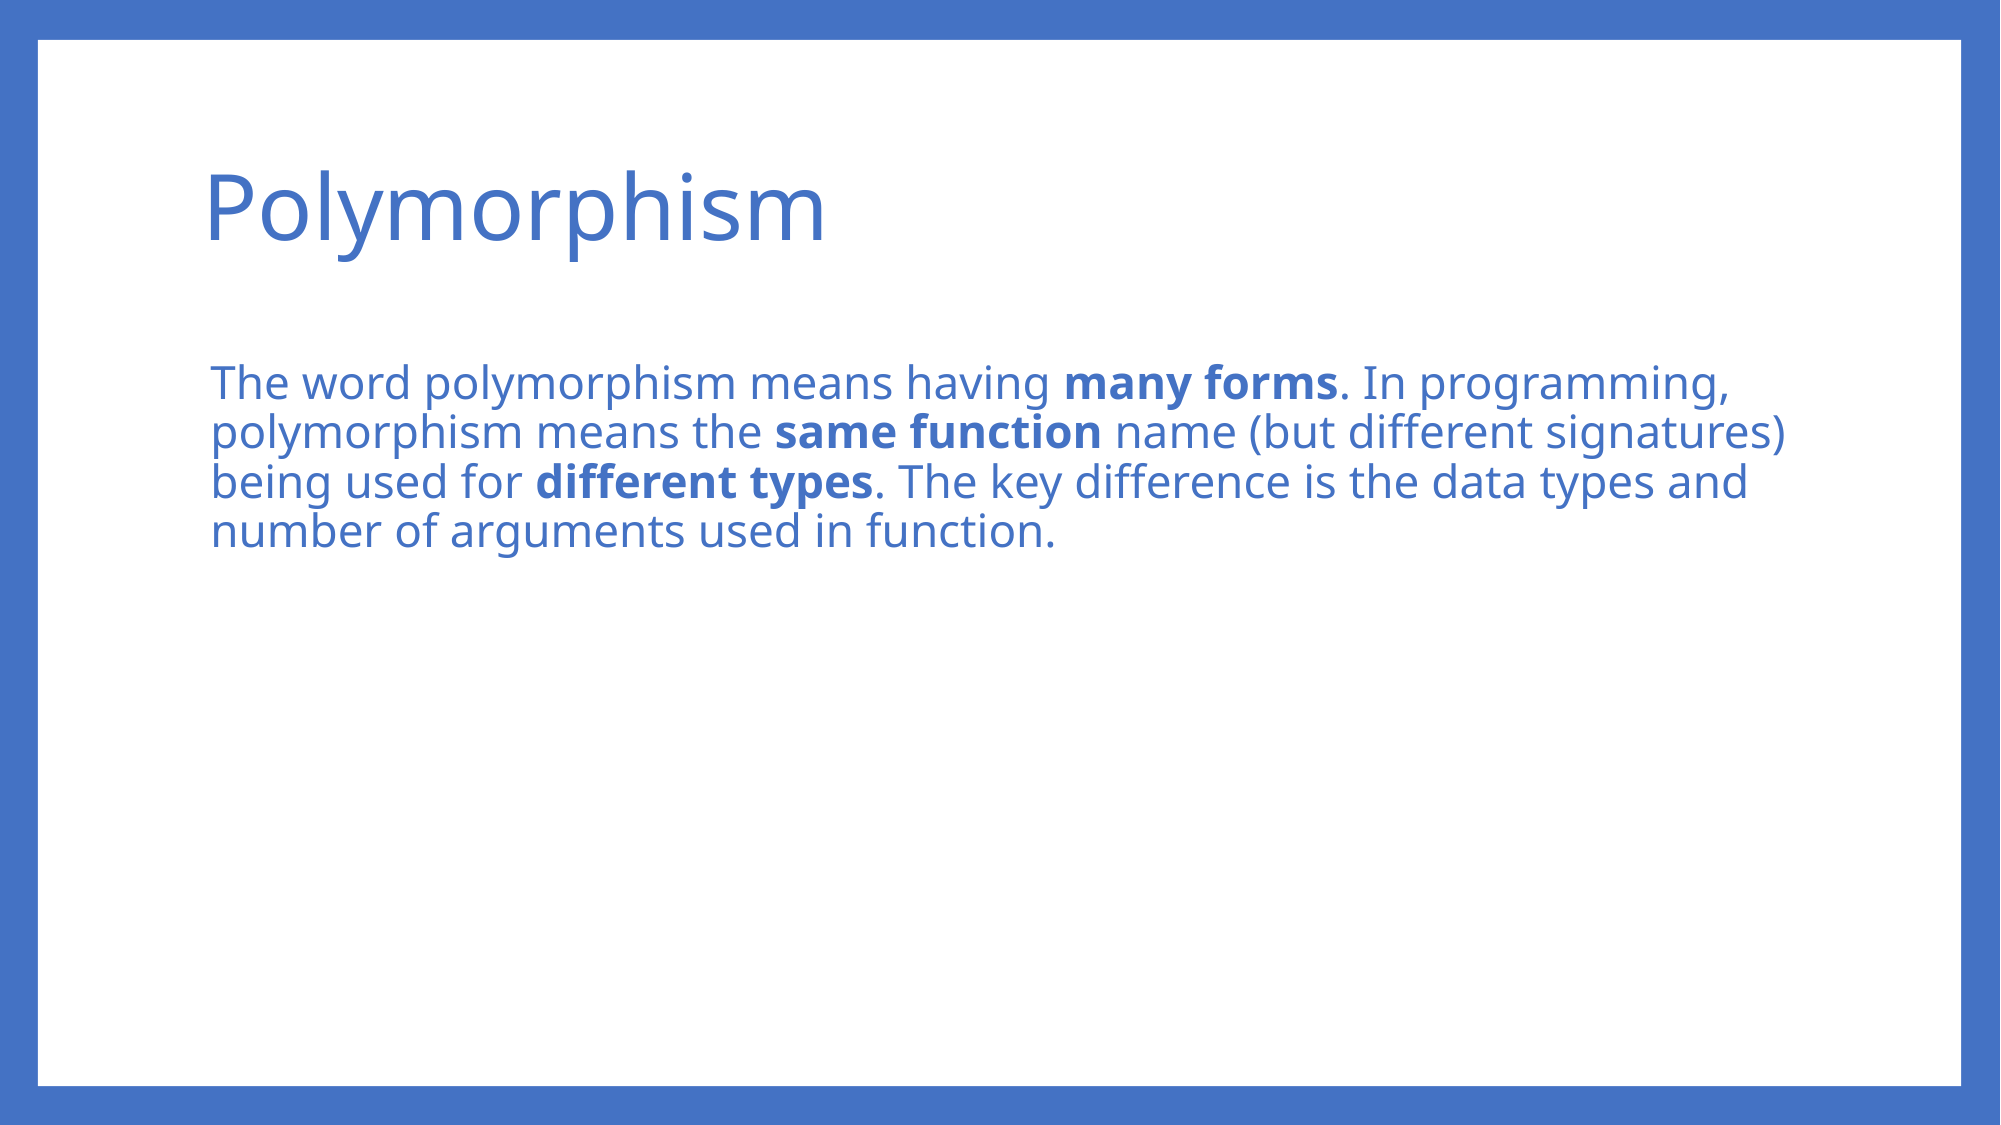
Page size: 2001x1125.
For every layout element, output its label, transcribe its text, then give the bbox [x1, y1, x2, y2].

title Polymorphism [187, 99, 1808, 323]
list The word polymorphism means having many forms. In programming, polymorphism means the same function name (but different signatures) being used for different types. The key difference is the data types and number of arguments used in function. [187, 352, 1808, 1016]
